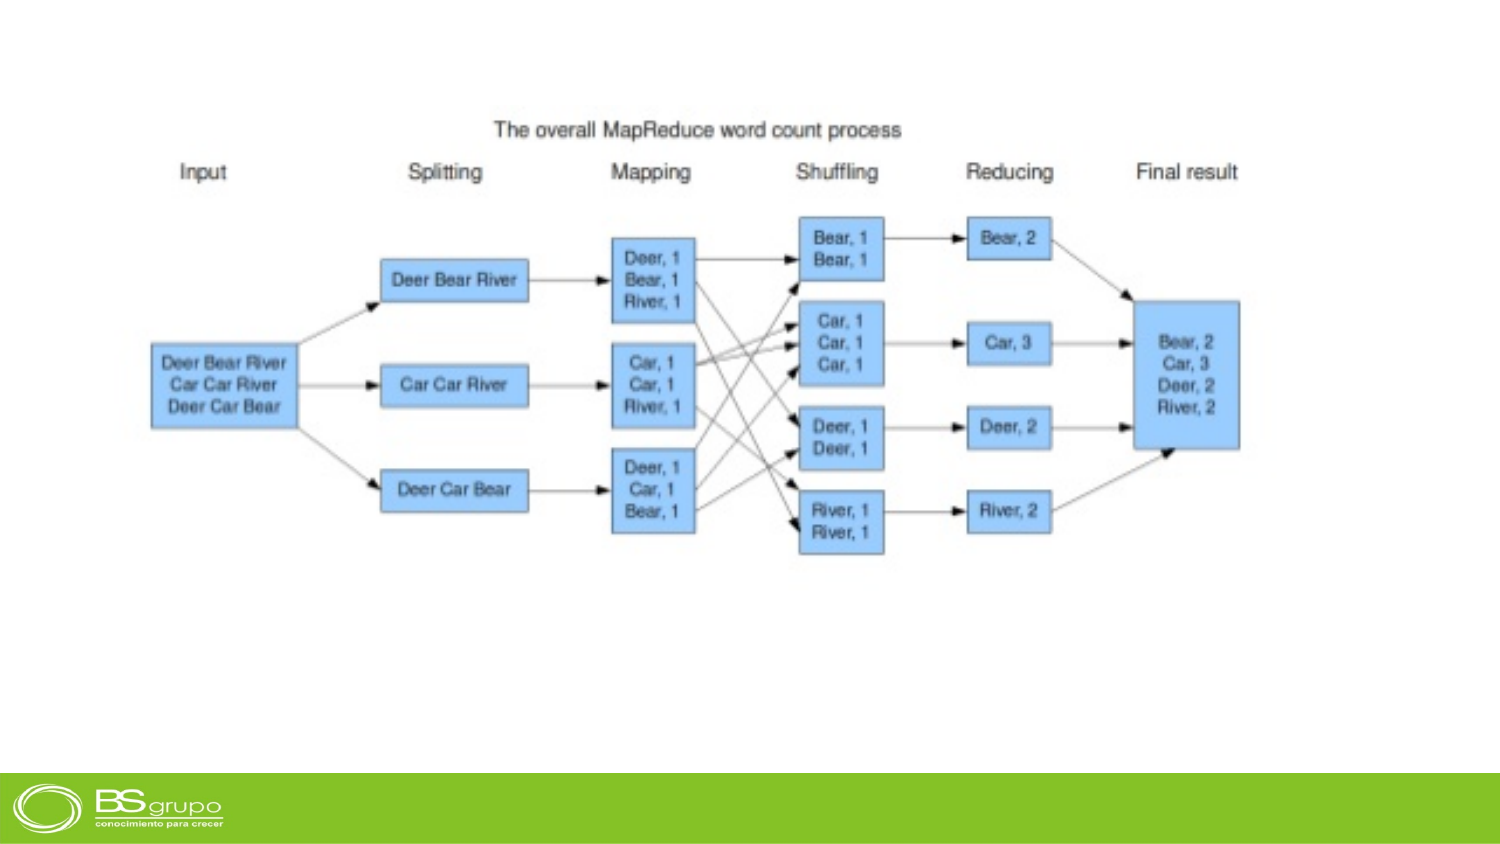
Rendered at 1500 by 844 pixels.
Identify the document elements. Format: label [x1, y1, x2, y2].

picture [0, 773, 1500, 844]
picture [4, 105, 1496, 739]
